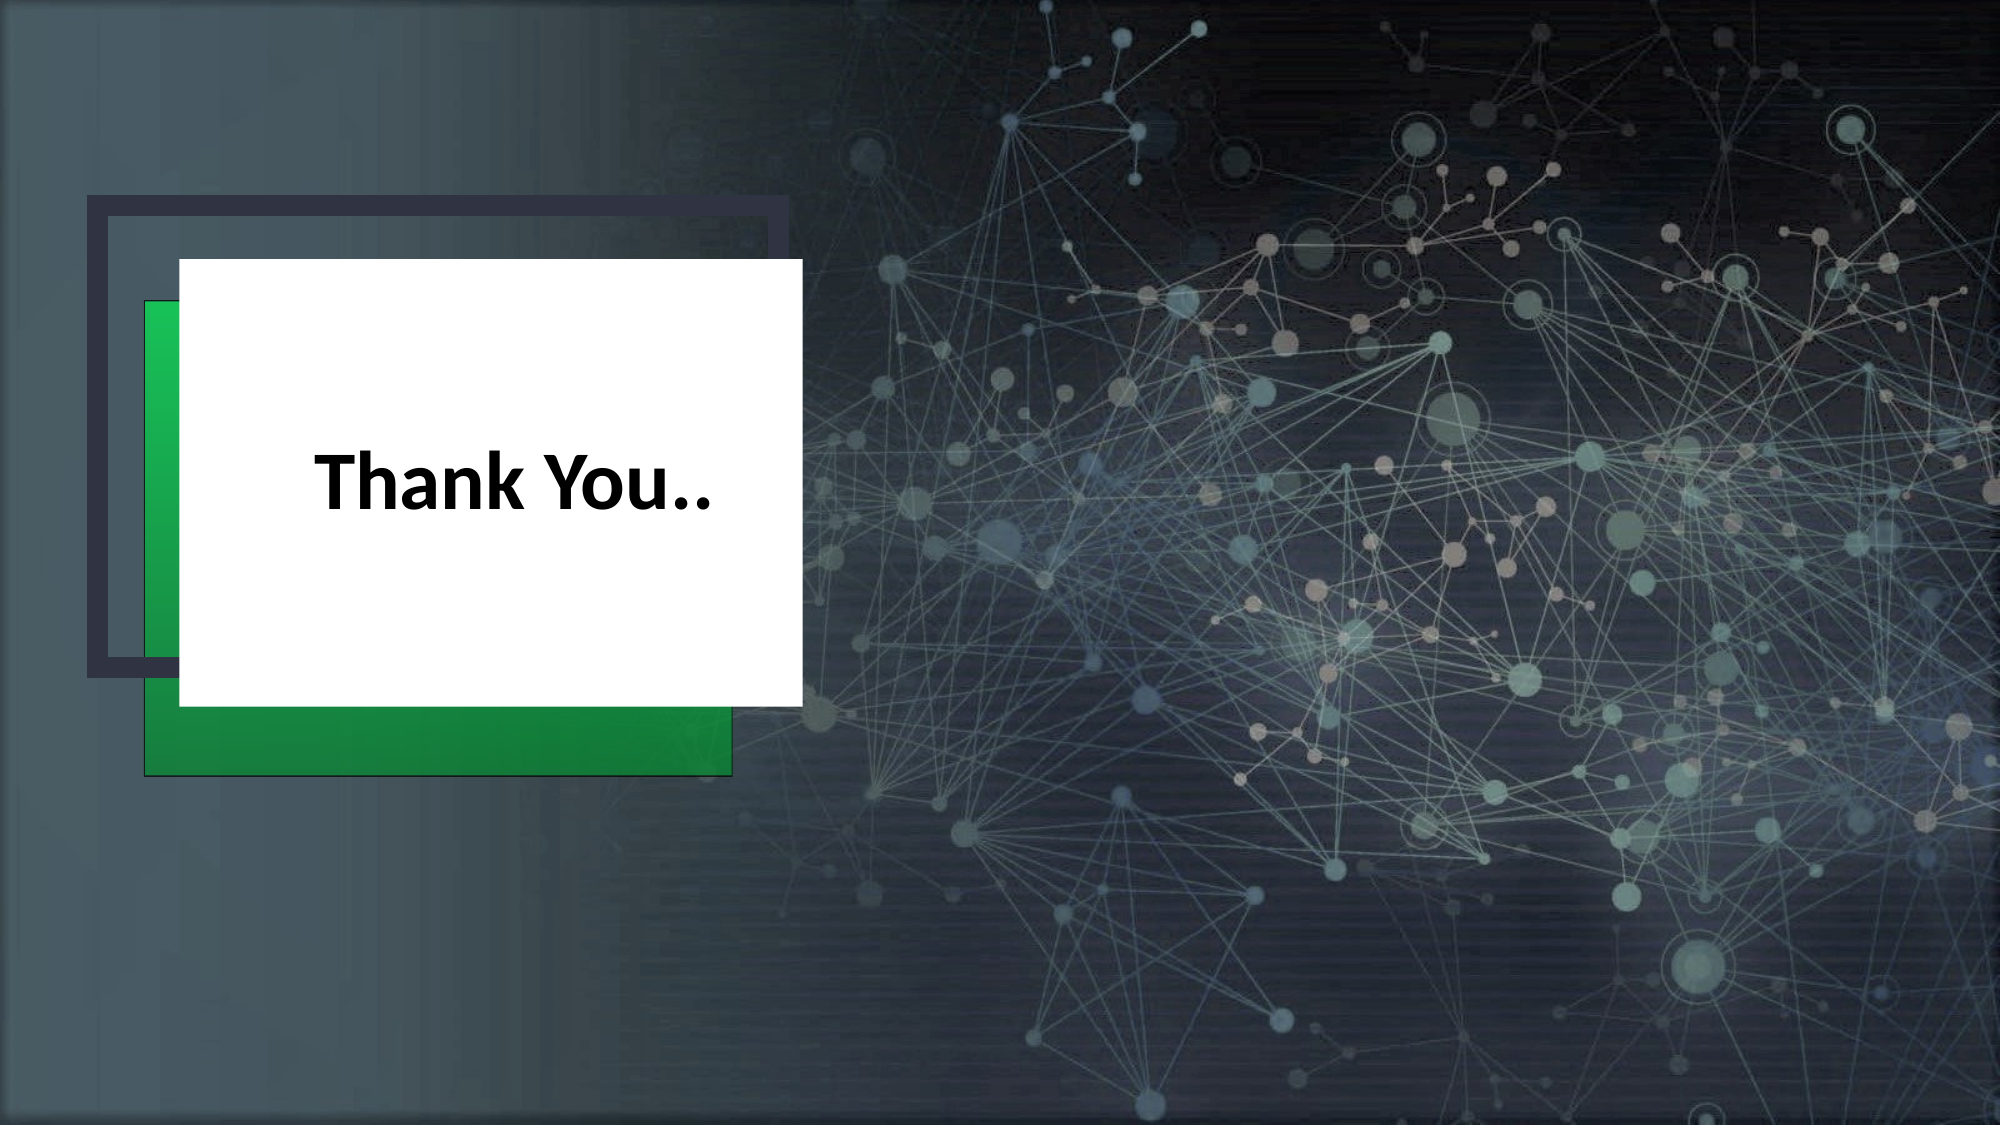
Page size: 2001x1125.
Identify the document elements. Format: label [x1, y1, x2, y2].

text_box [97, 205, 803, 777]
picture [0, 0, 2000, 1125]
